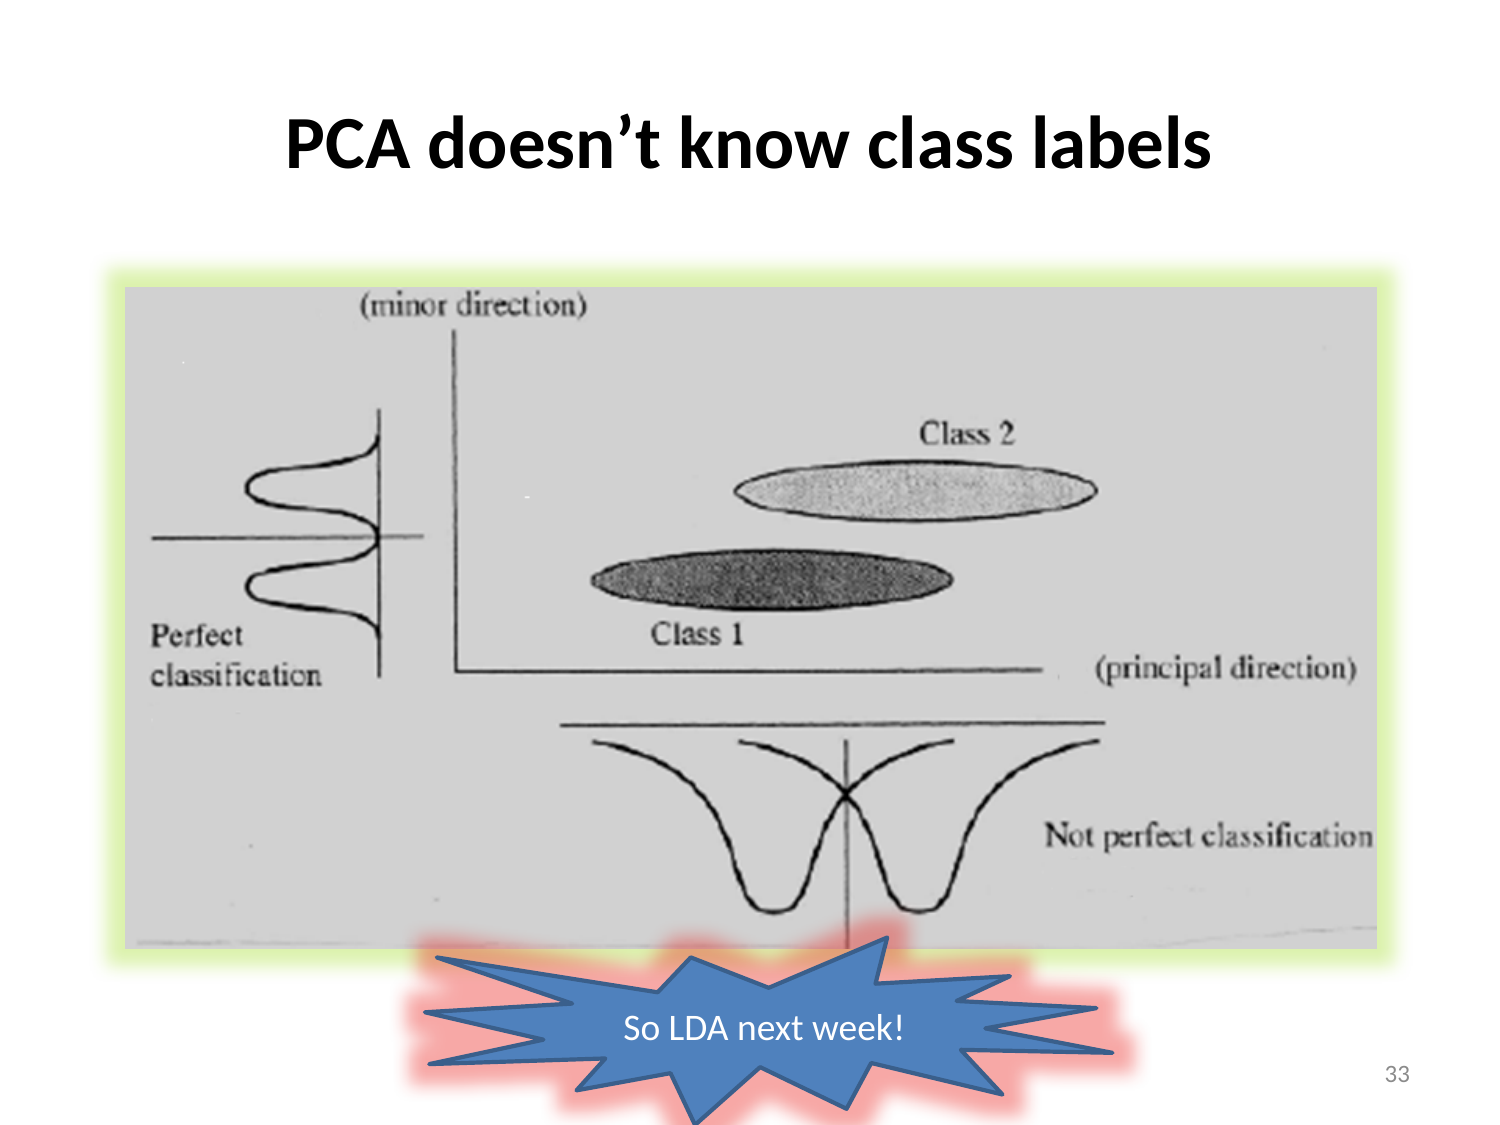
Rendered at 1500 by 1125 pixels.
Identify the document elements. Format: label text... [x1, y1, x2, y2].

picture [124, 287, 1377, 949]
title PCA doesn’t know class labels [75, 45, 1425, 233]
text_box So LDA next week! [422, 958, 1099, 1125]
slide_number 33 [1074, 1042, 1425, 1103]
